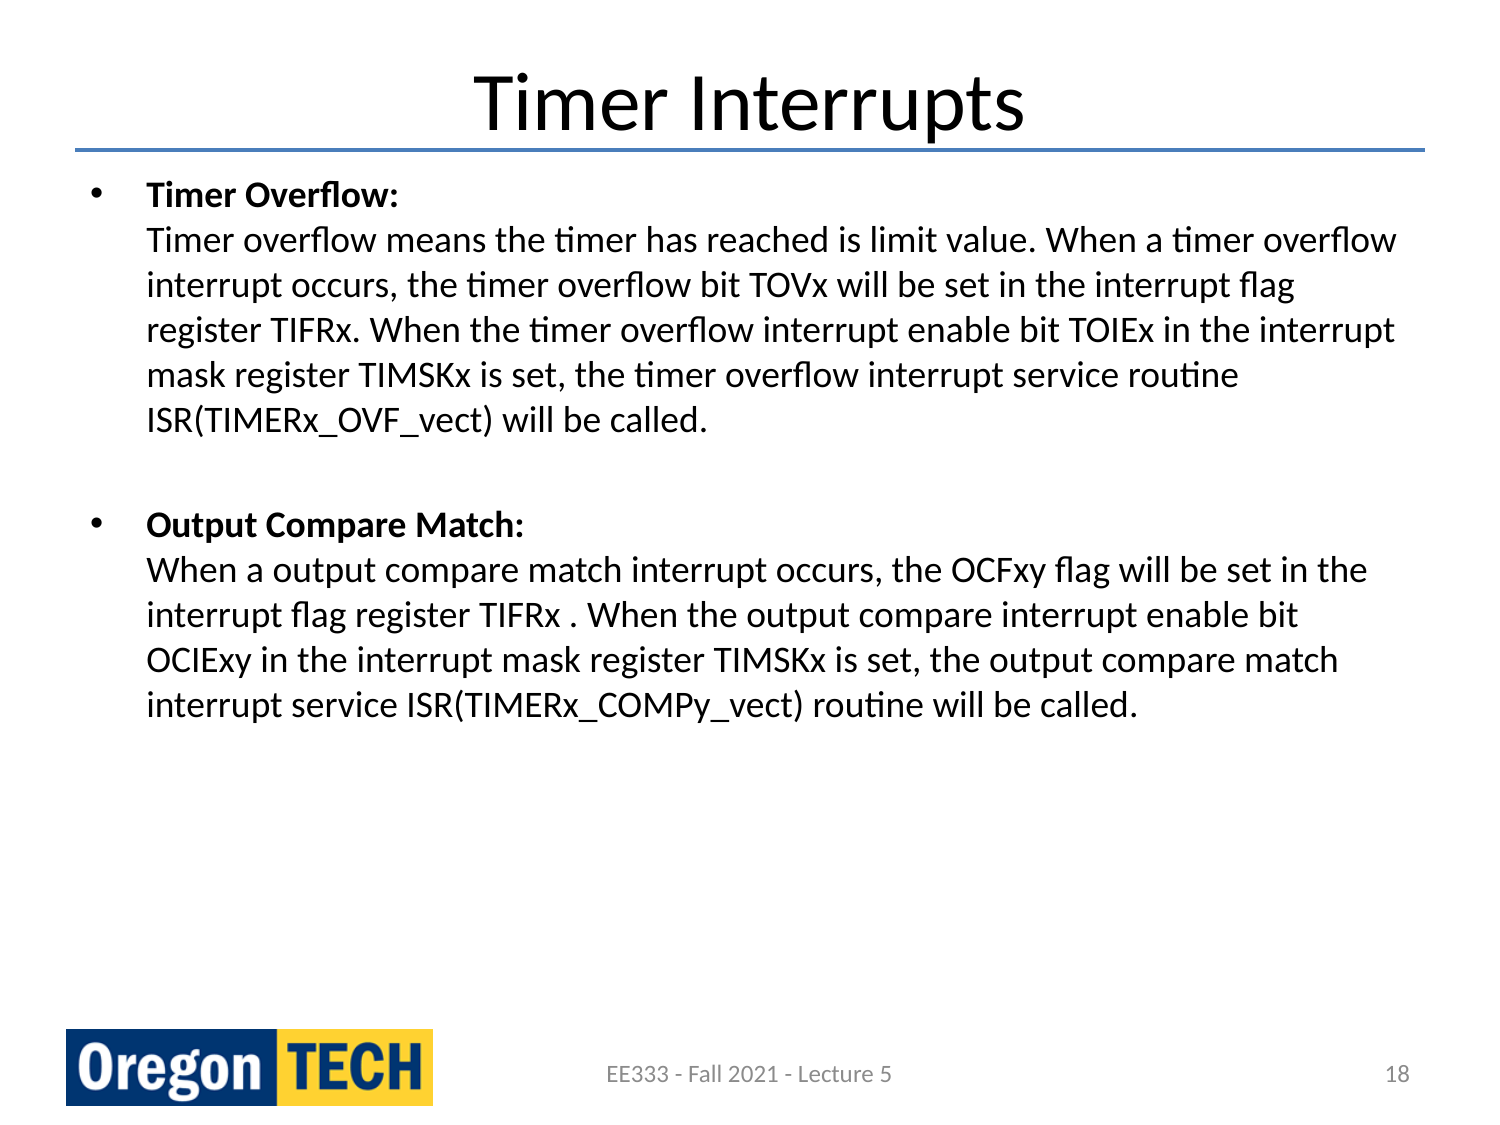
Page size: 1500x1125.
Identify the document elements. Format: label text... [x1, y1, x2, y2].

footer EE333 - Fall 2021 - Lecture 5 [512, 1042, 988, 1103]
list Timer Overflow: Timer overflow means the timer has reached is limit value. When a timer overflow interrupt occurs, the timer overflow bit TOVx will be set in the interrupt flag register TIFRx. When the timer overflow interrupt enable bit TOIEx in the interrupt mask register TIMSKx is set, the timer overflow interrupt service routine ISR(TIMERx_OVF_vect) will be called. Output Compare Match: When a output compare match interrupt occurs, the OCFxy flag will be set in the interrupt flag register TIFRx . When the output compare interrupt enable bit OCIExy in the interrupt mask register TIMSKx is set, the output compare match interrupt service ISR(TIMERx_COMPy_vect) routine will be called. [75, 162, 1425, 1005]
title Timer Interrupts [75, 45, 1425, 150]
picture [66, 1029, 433, 1106]
slide_number 18 [1074, 1042, 1425, 1103]
